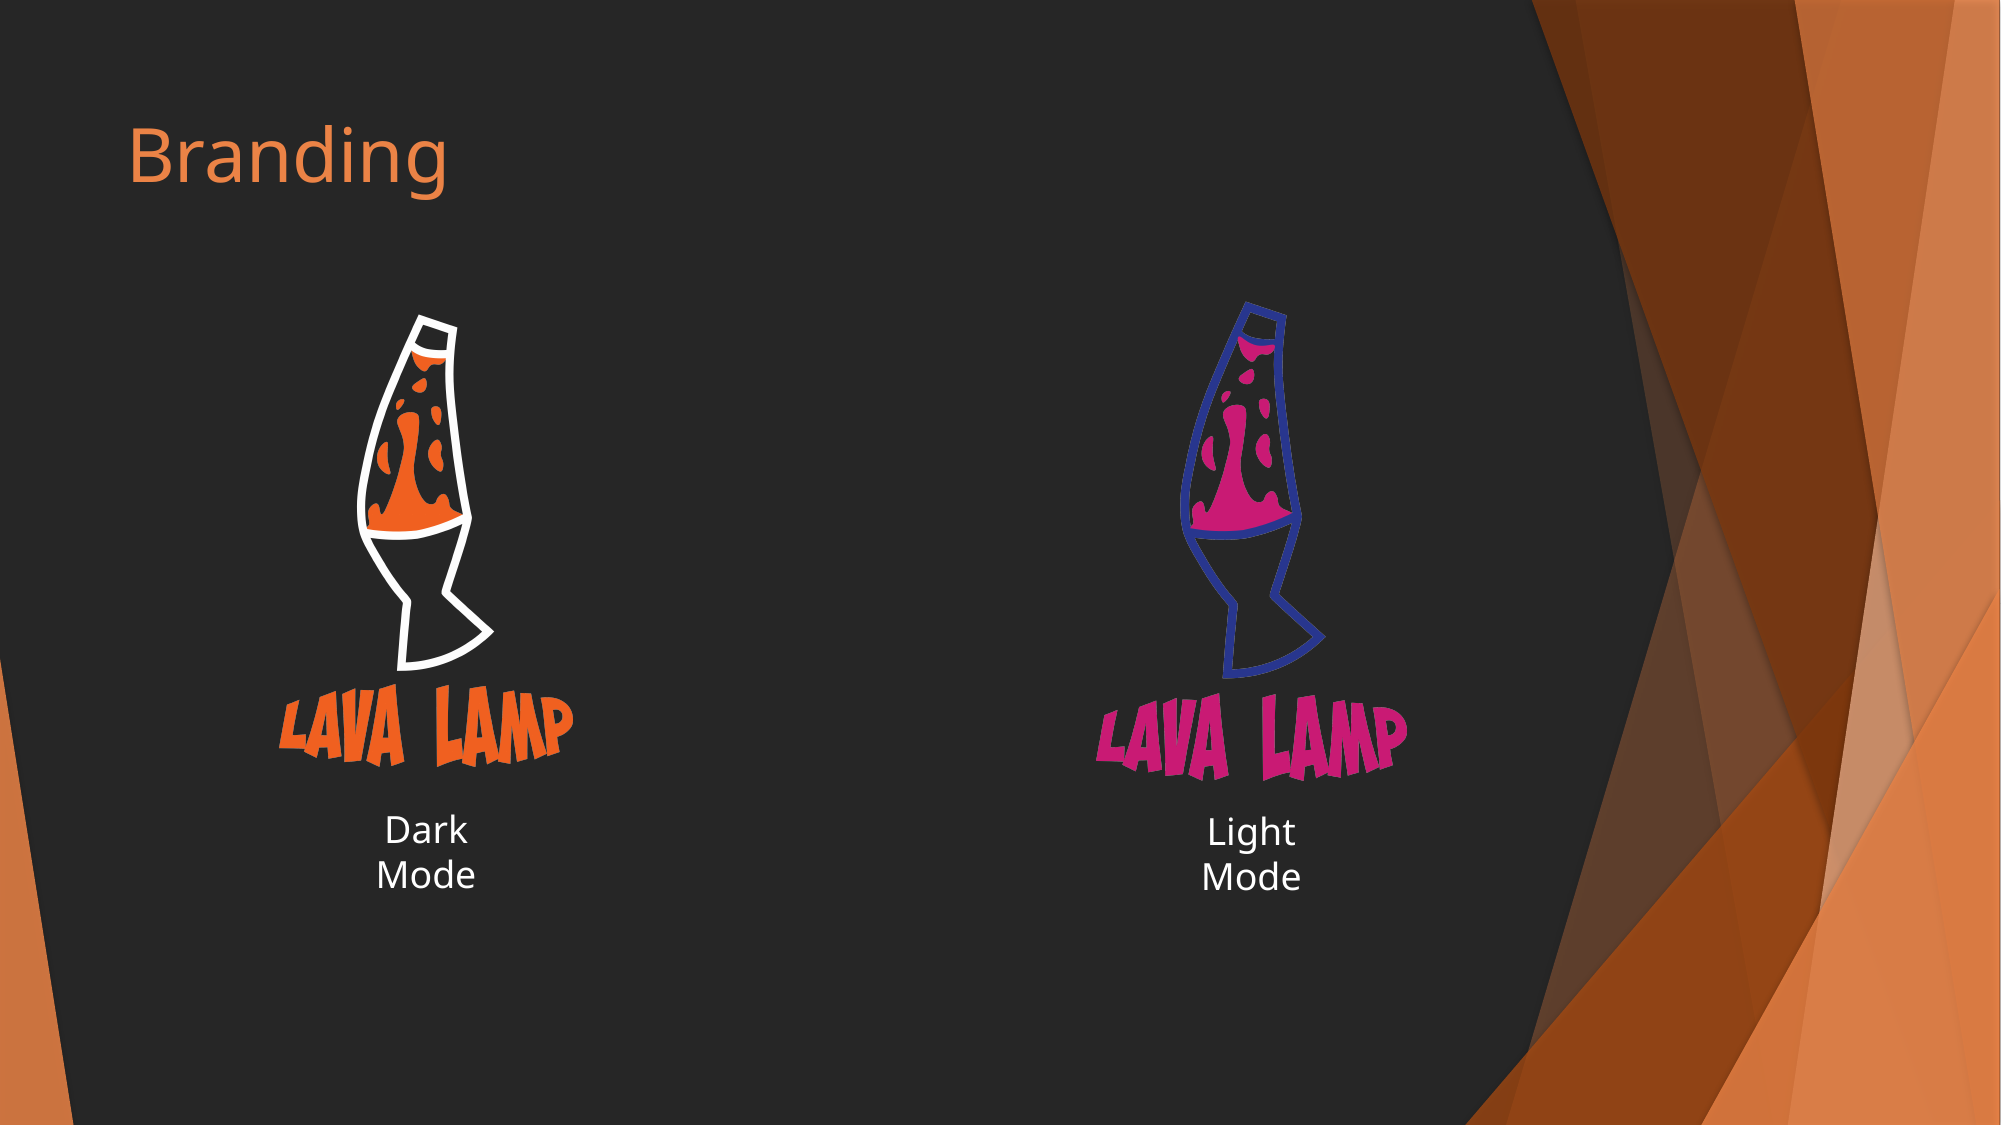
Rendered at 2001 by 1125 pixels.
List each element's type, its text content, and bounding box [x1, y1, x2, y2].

picture [278, 278, 574, 767]
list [1095, 263, 1407, 782]
text_box Dark Mode [318, 798, 535, 904]
title Branding [111, 99, 1522, 317]
text_box Light Mode [1143, 800, 1360, 906]
